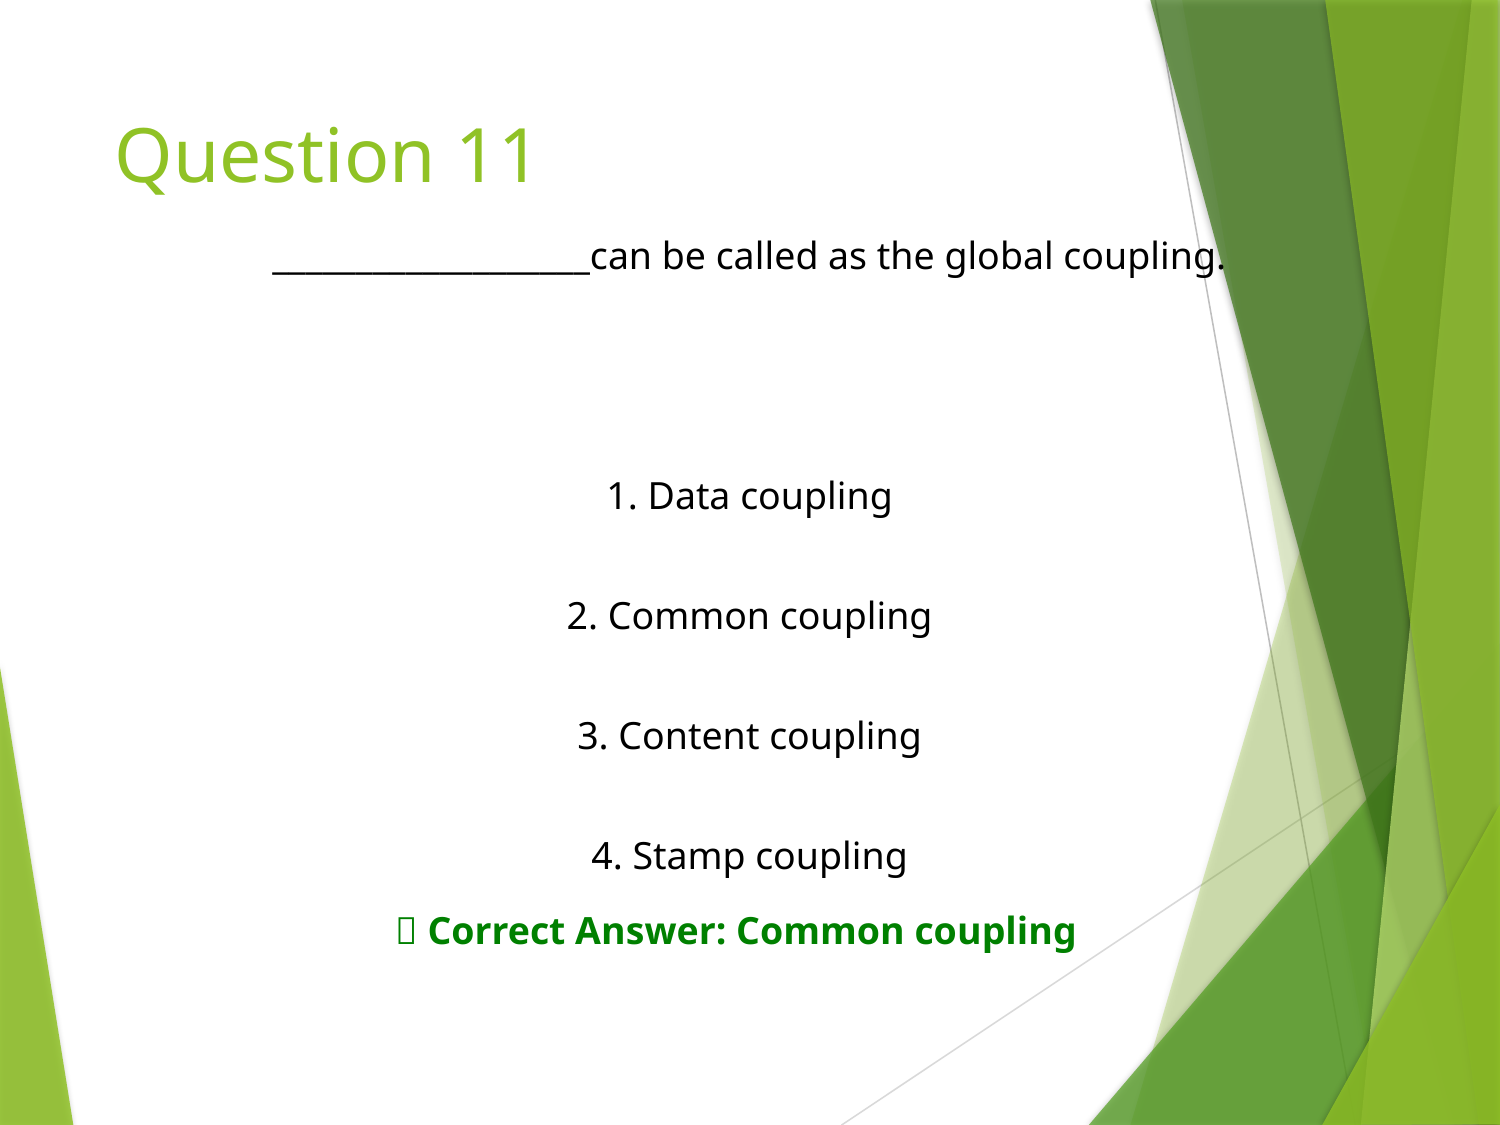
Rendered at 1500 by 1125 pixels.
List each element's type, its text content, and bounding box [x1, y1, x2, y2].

text_box 4. Stamp coupling [576, 779, 924, 854]
title Question 11 [99, 99, 1142, 317]
text_box 3. Content coupling [562, 659, 938, 765]
text_box 1. Data coupling [591, 419, 909, 525]
text_box ✅ Correct Answer: Common coupling [380, 854, 1093, 960]
text_box 2. Common coupling [551, 539, 948, 645]
text_box ___________________can be called as the global coupling. [257, 224, 1243, 285]
